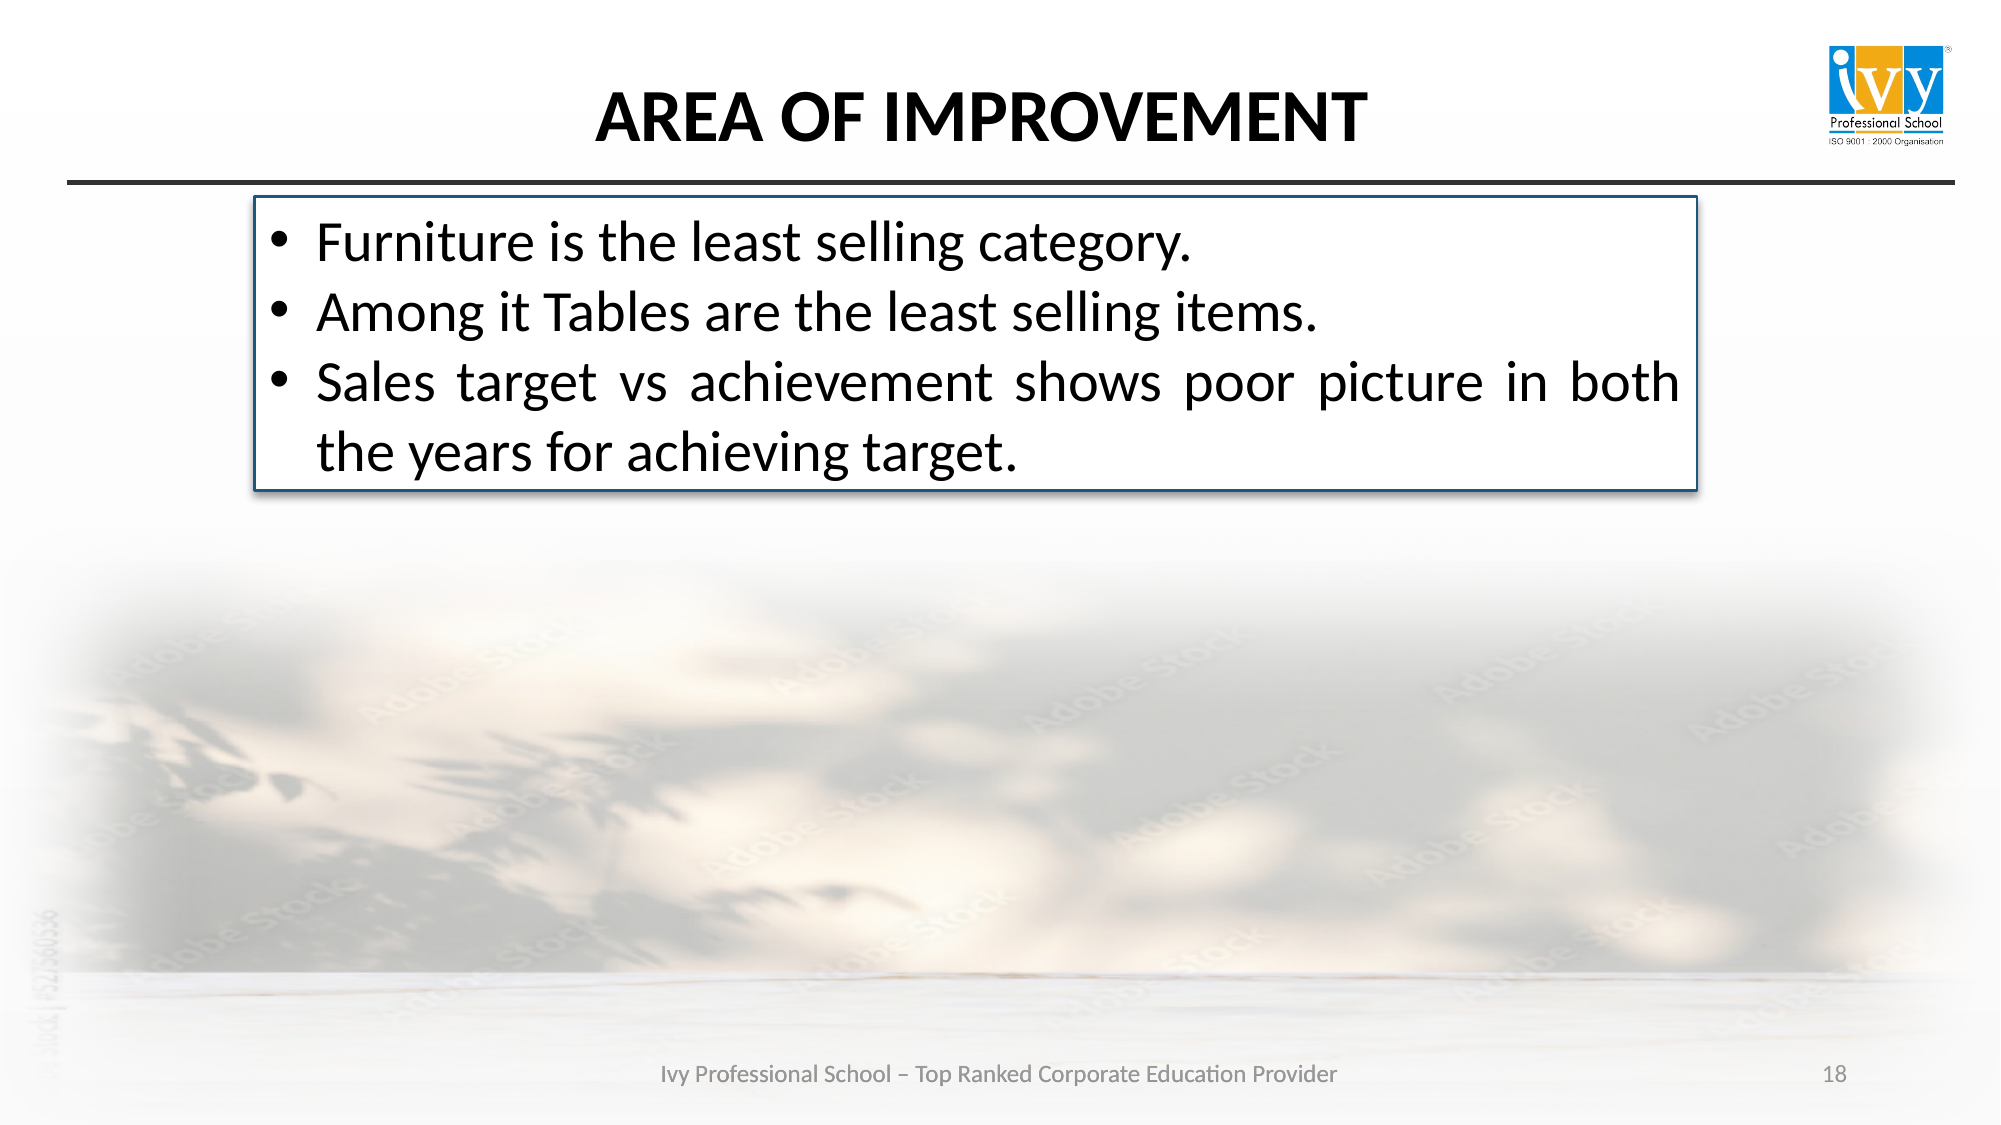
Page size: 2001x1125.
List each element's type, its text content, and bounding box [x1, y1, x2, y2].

picture [1825, 42, 1955, 149]
picture [0, 523, 2000, 1125]
text_box AREA OF IMPROVEMENT [500, 59, 1465, 165]
text_box Furniture is the least selling category. Among it Tables are the least selling items. Sales target vs achievement shows poor picture in both the years for achieving target. [253, 195, 1698, 492]
